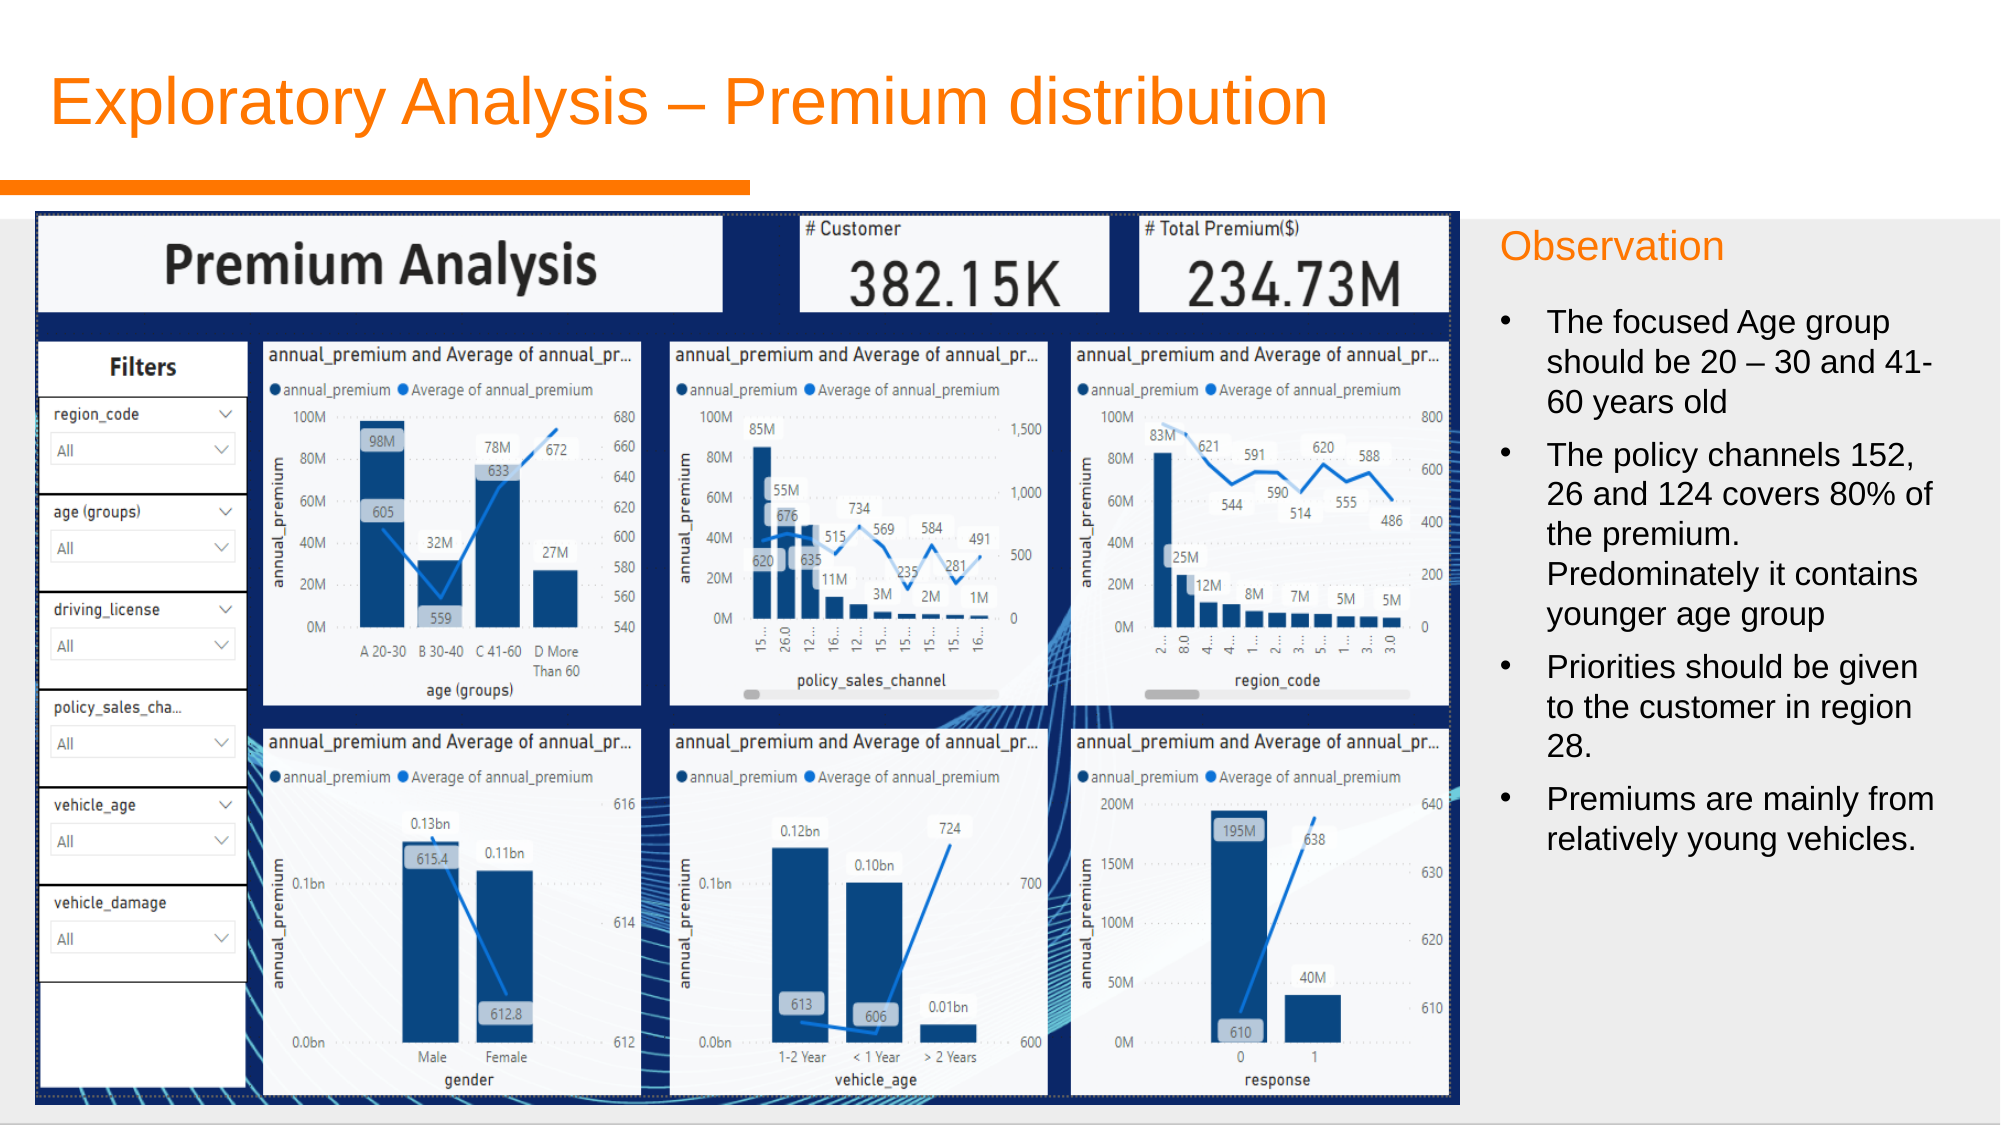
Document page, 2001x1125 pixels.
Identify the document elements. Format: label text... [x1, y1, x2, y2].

text_box Exploratory Analysis – Premium distribution [35, 50, 1670, 145]
text_box [0, 179, 751, 196]
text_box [1484, 211, 1965, 872]
picture [0, 0, 2001, 1125]
